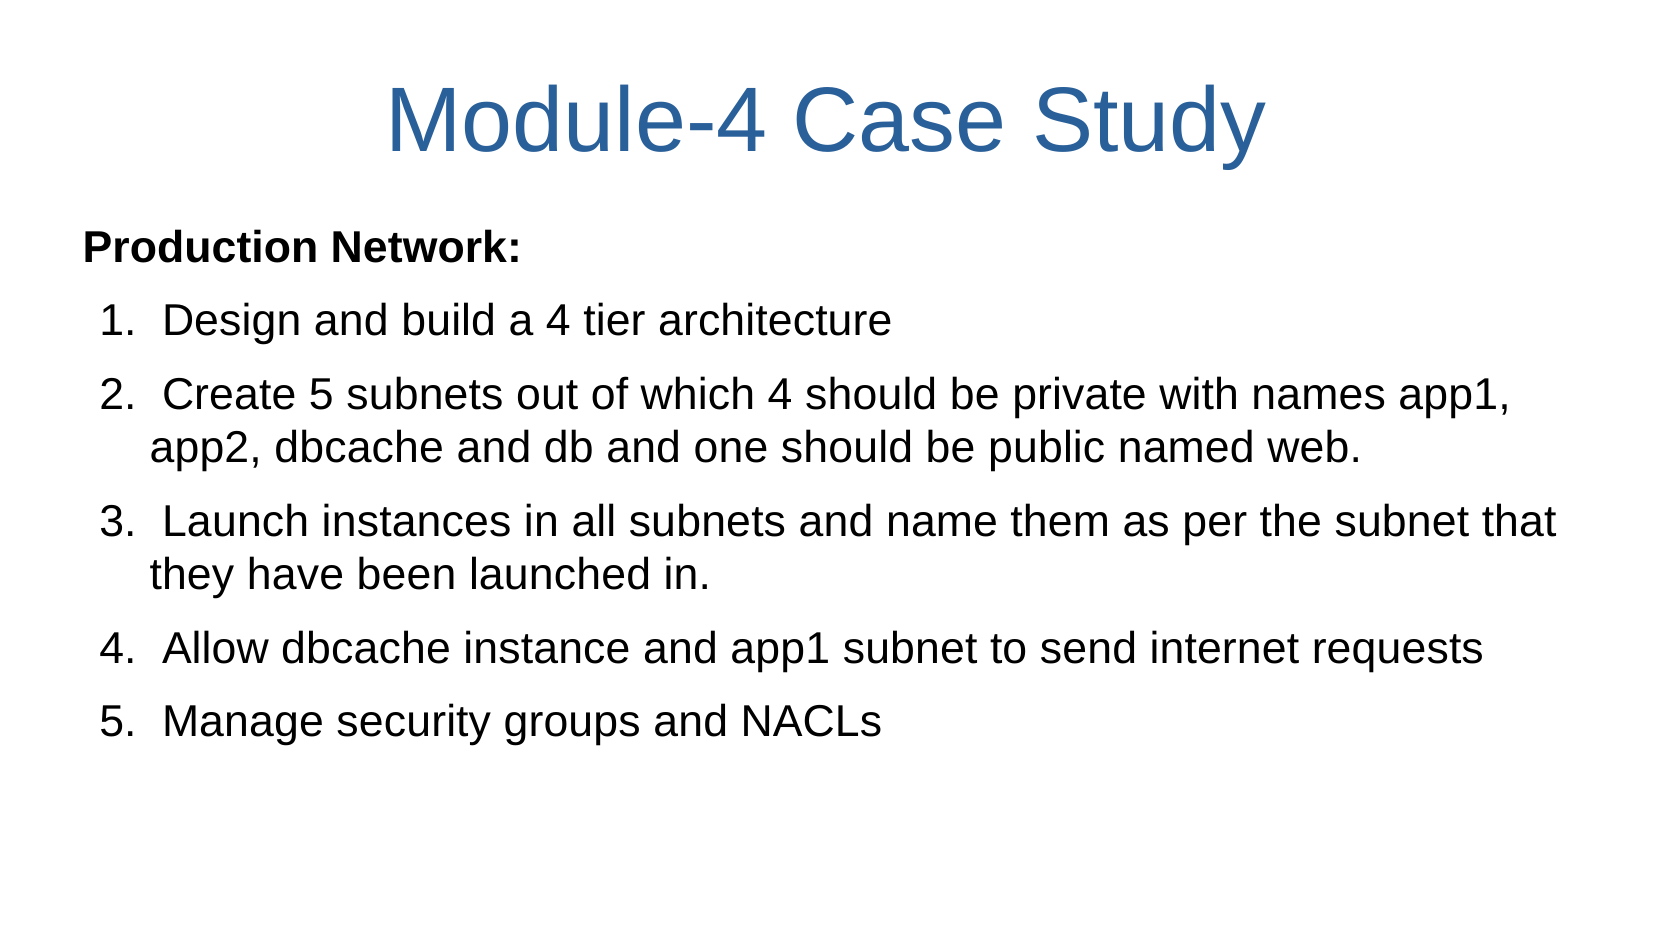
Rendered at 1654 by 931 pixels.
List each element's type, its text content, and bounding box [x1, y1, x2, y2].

list Production Network: Design and build a 4 tier architecture Create 5 subnets out of which 4 should be private with names app1, app2, dbcache and db and one should be public named web. Launch instances in all subnets and name them as per the subnet that they have been launched in. Allow dbcache instance and app1 subnet to send internet requests Manage security groups and NACLs [82, 217, 1571, 757]
title Module-4 Case Study [82, 37, 1571, 193]
